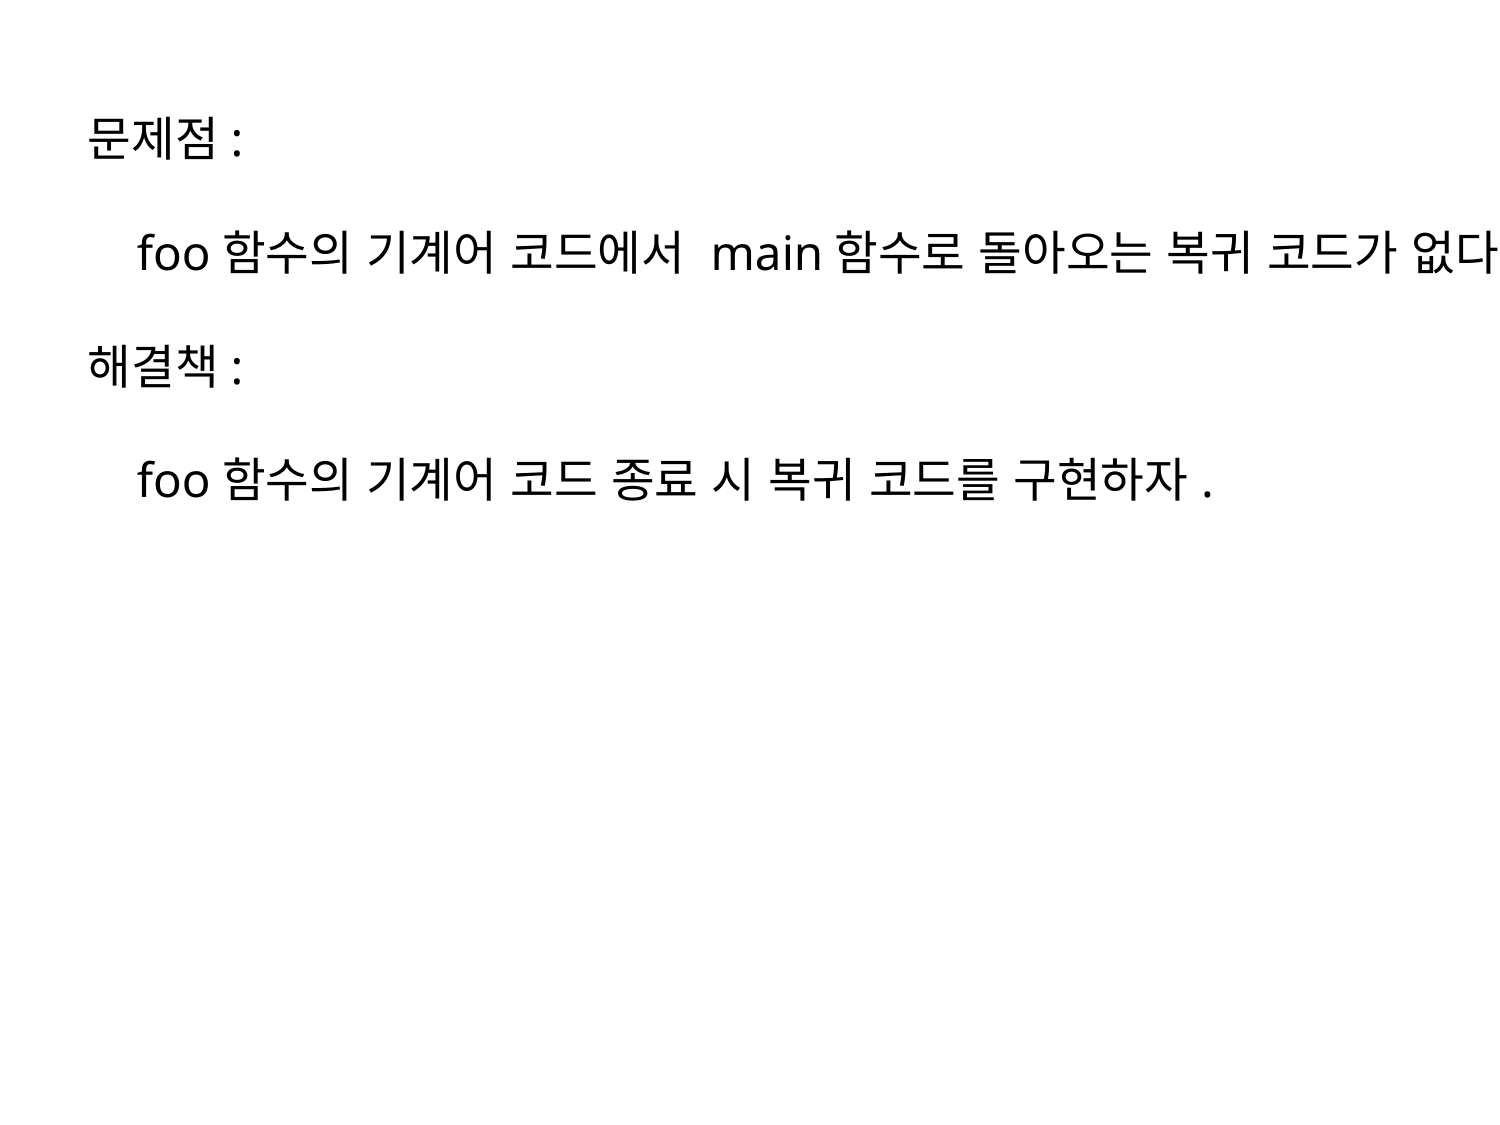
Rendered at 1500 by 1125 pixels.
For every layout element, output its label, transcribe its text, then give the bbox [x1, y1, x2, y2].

text_box 문제점: foo함수의 기계어 코드에서 main함수로 돌아오는 복귀 코드가 없다. 해결책: foo함수의 기계어 코드 종료 시 복귀 코드를 구현하자. [73, 101, 1500, 661]
